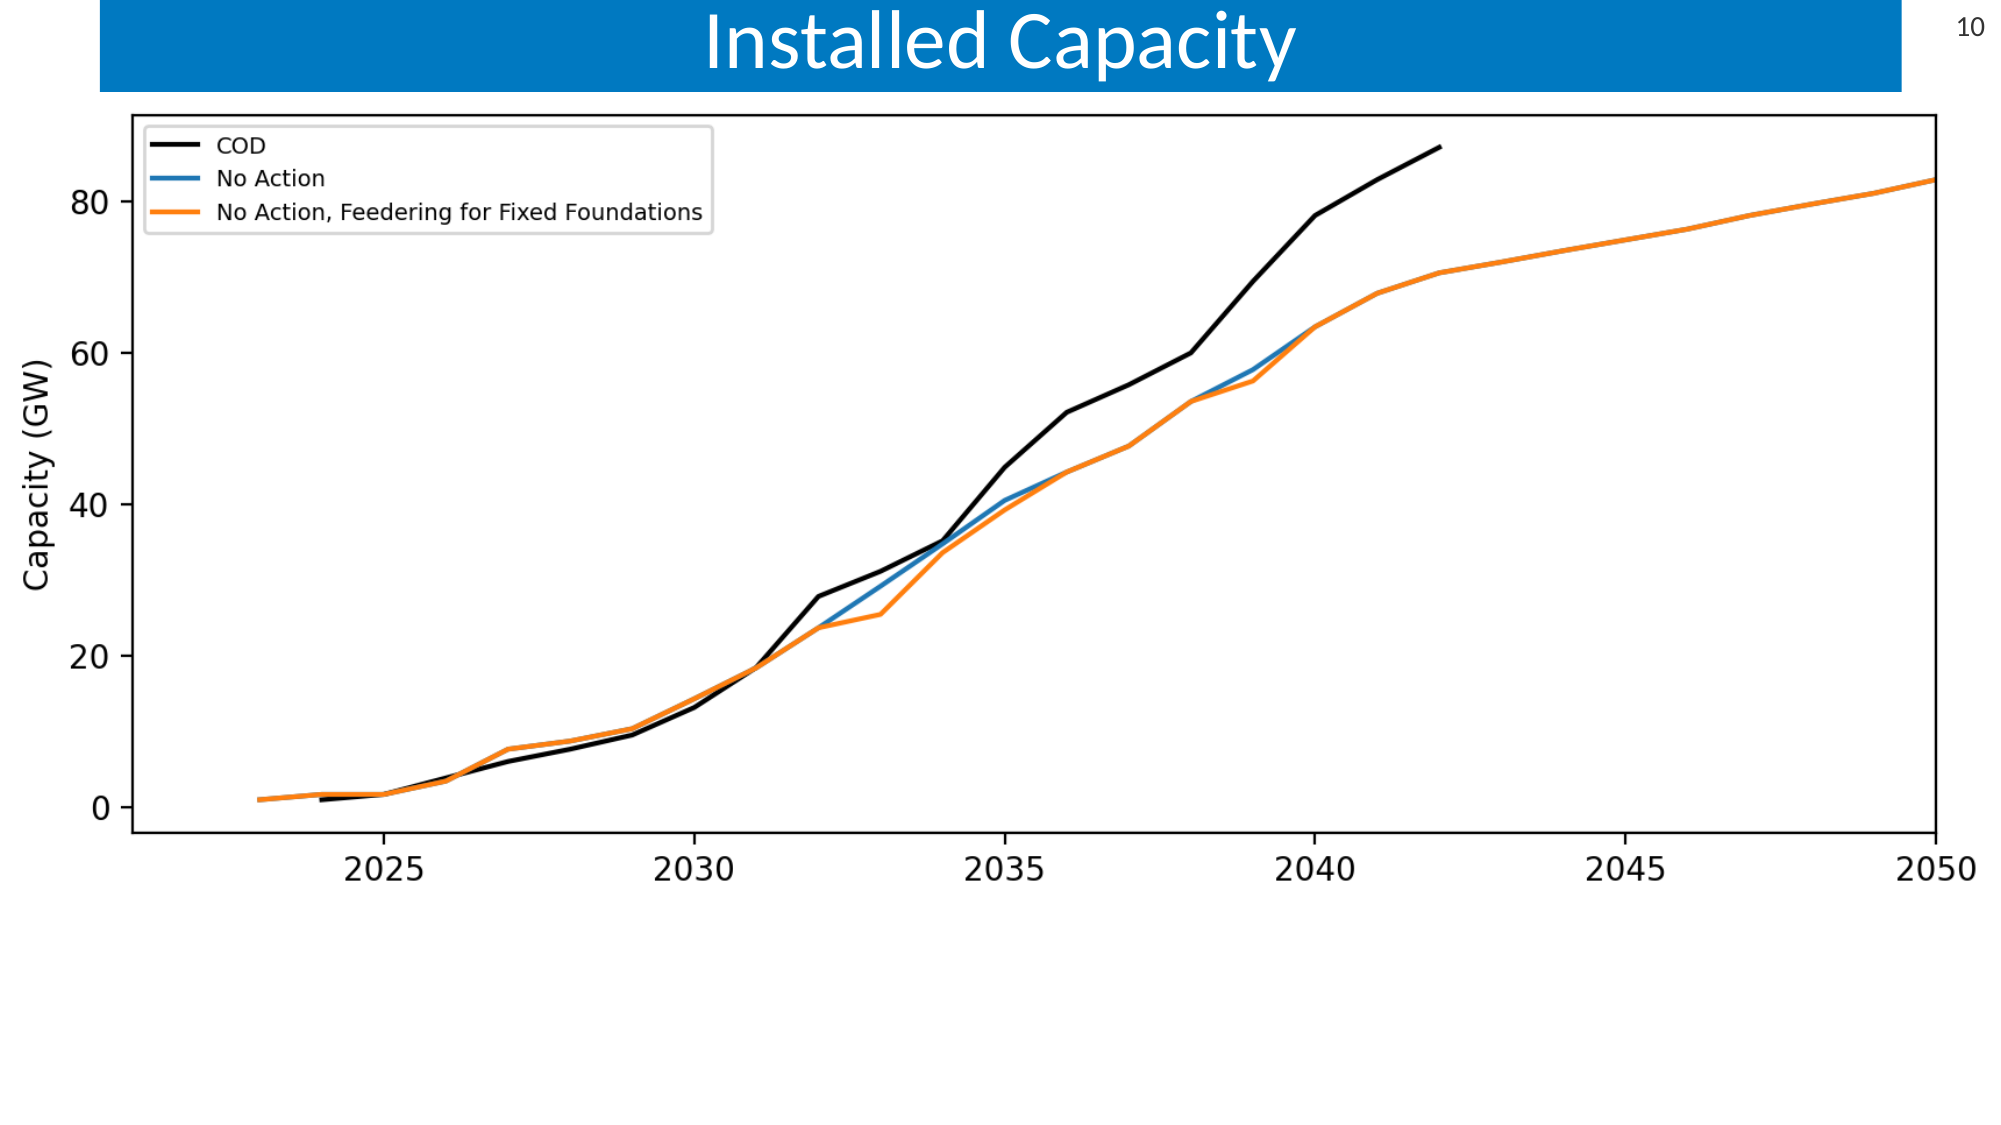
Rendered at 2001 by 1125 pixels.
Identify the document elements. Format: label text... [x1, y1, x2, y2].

title Installed Capacity [99, 0, 1902, 92]
picture [0, 92, 2000, 911]
